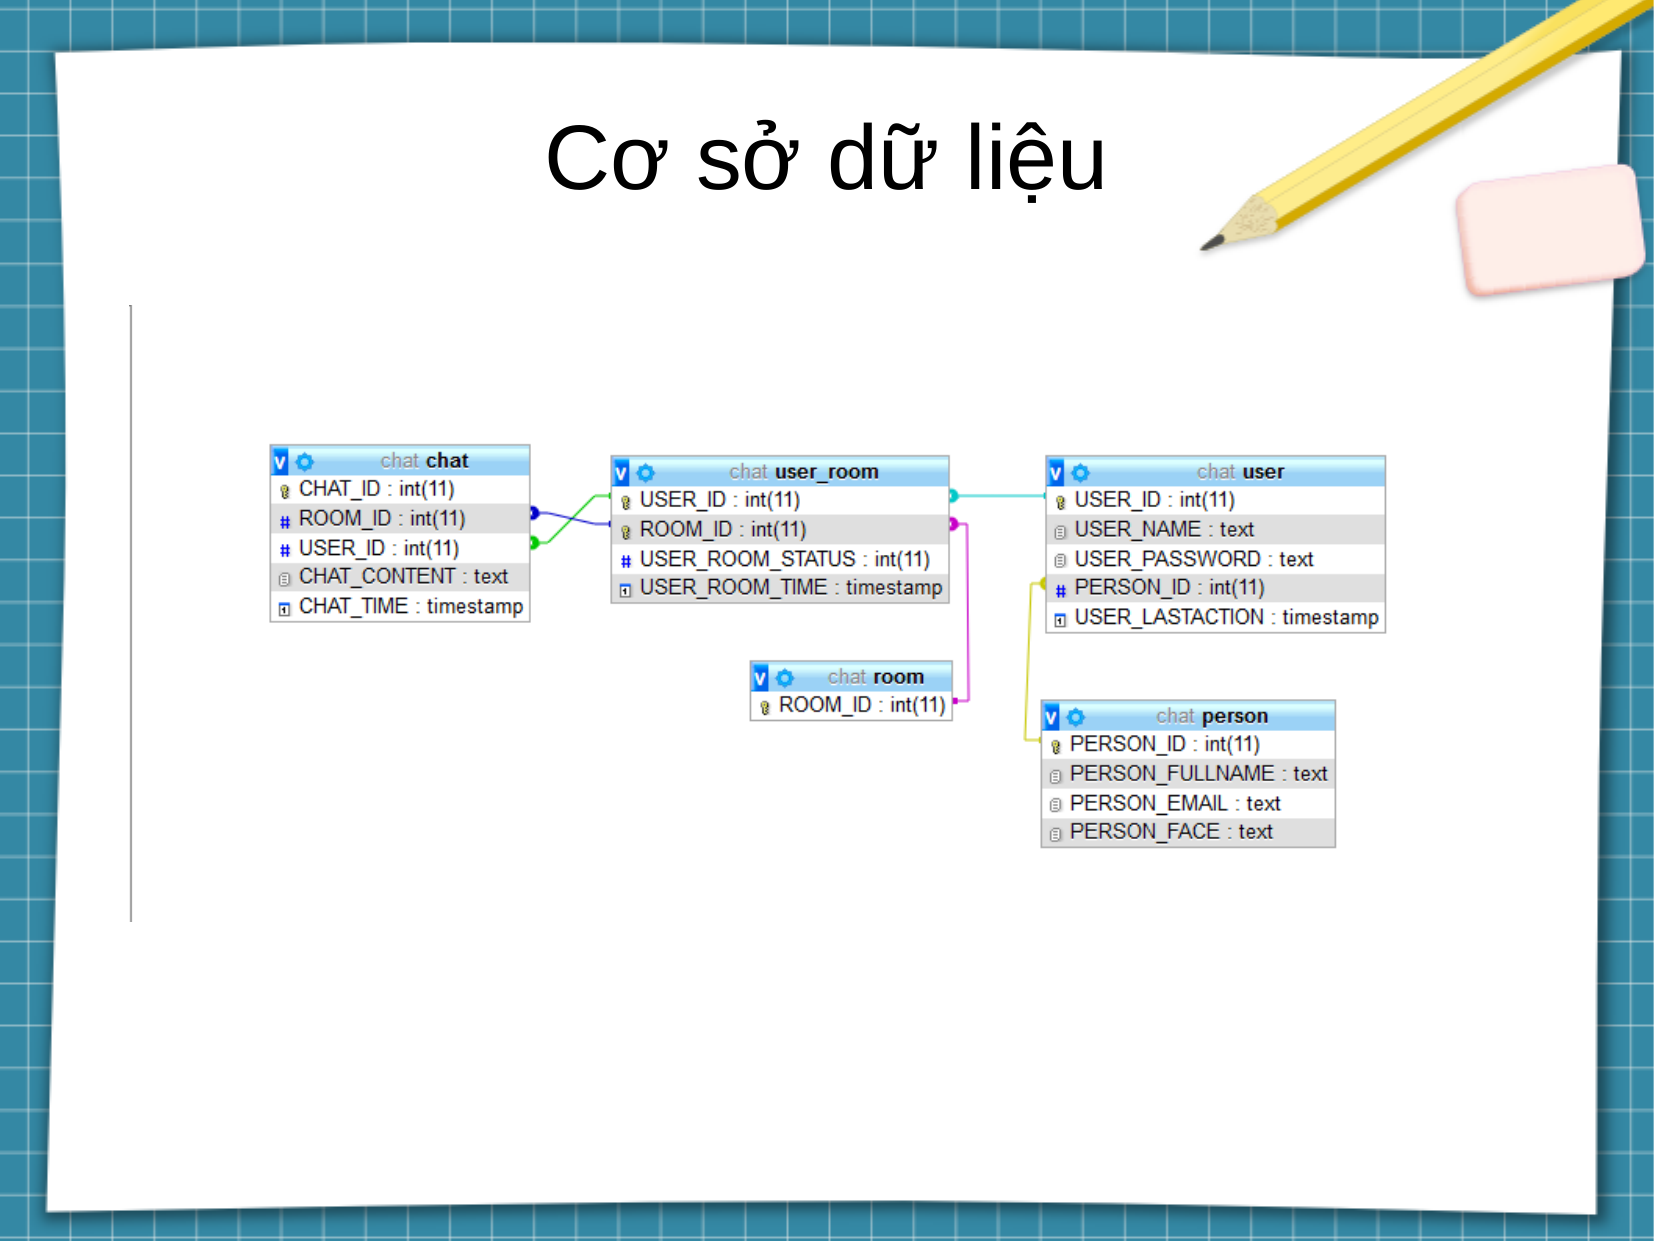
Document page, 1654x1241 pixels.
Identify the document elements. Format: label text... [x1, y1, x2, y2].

picture [0, 0, 1654, 1241]
text_box Cơ sở dữ liệu [82, 49, 1571, 257]
